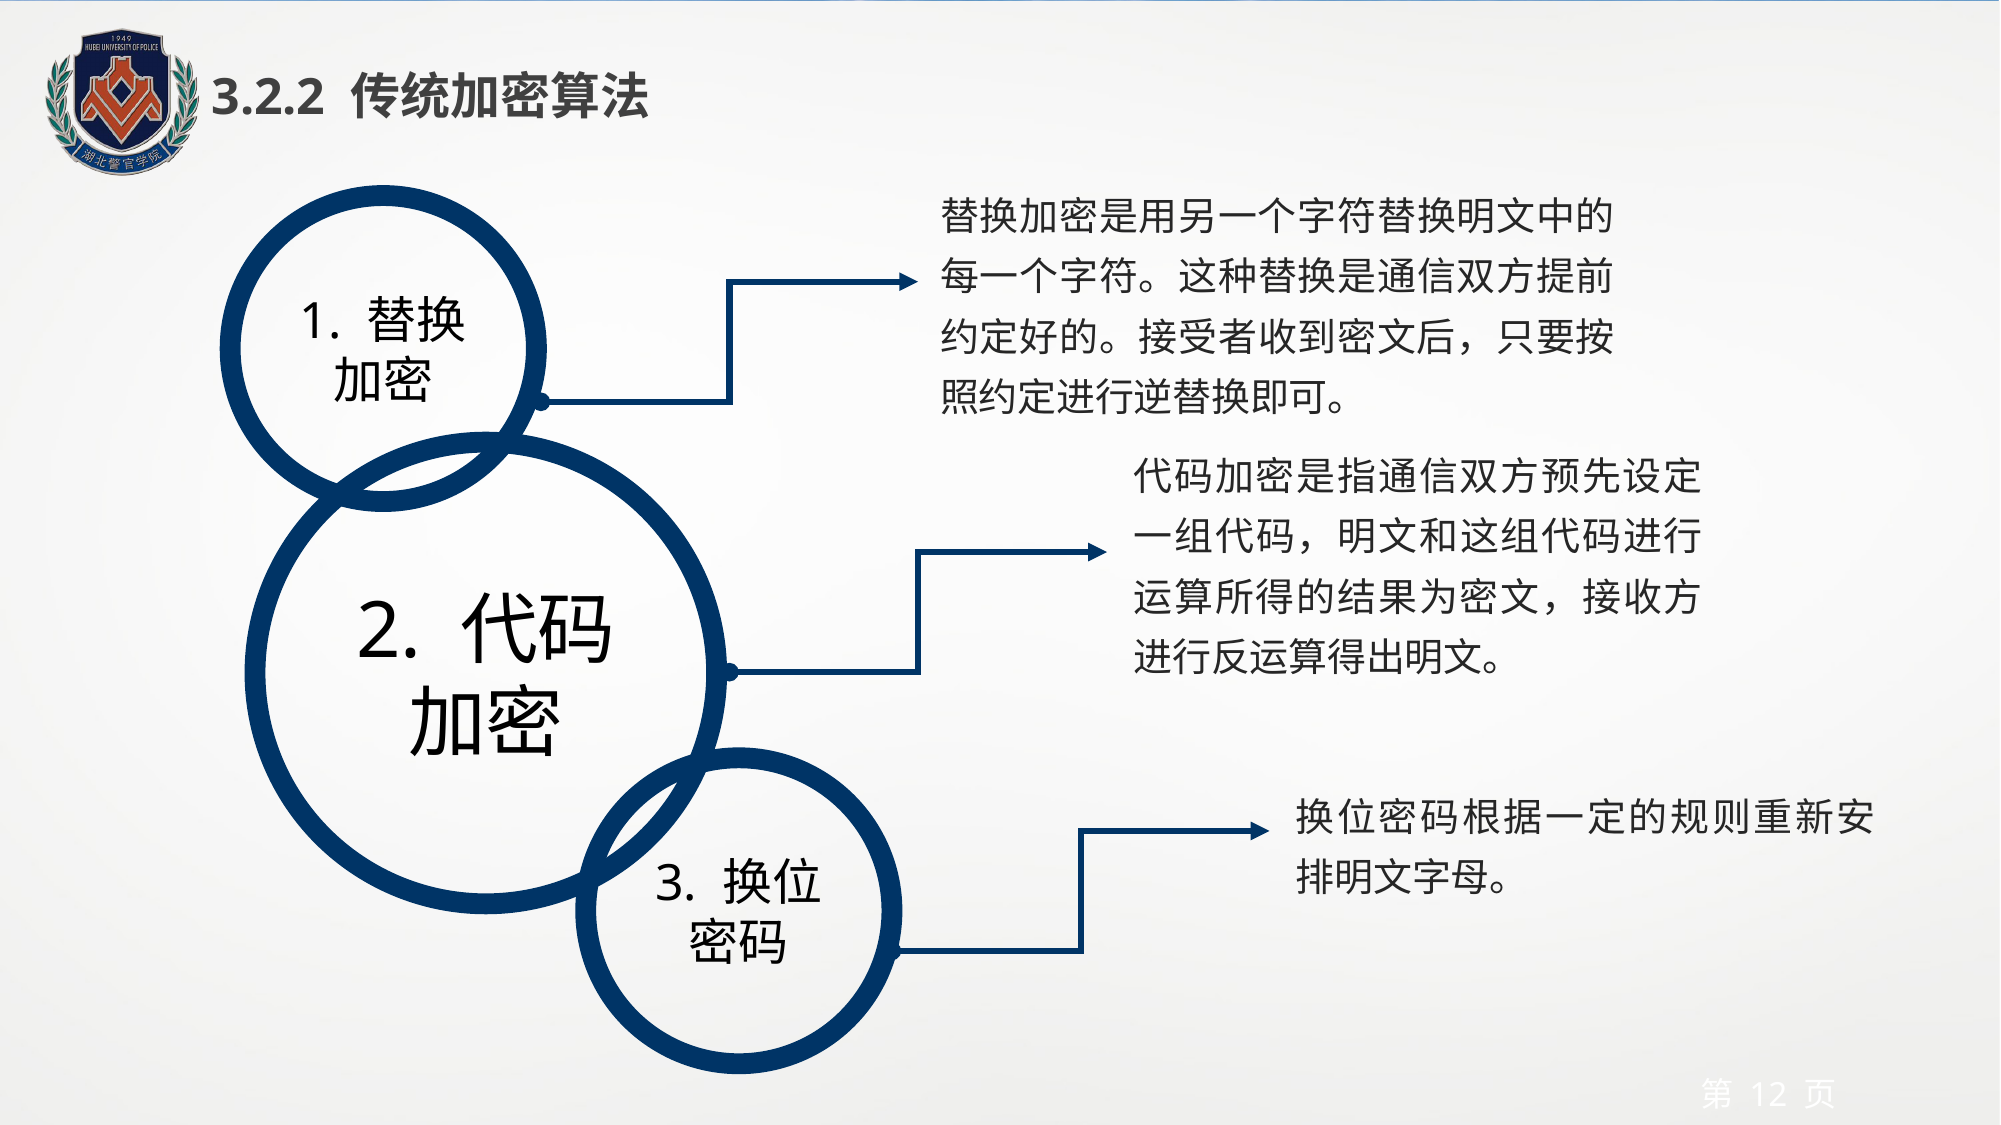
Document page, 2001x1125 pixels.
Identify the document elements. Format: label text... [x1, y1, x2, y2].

text_box 3. 换位密码 [585, 757, 886, 1064]
text_box 换位密码根据一定的规则重新安排明文字母。 [1273, 710, 1898, 968]
text_box 2. 代码加密 [255, 442, 717, 904]
text_box 1. 替换加密 [230, 195, 535, 502]
text_box 3.2.2 传统加密算法 [196, 57, 867, 133]
picture [0, 0, 2000, 1125]
text_box 替换加密是用另一个字符替换明文中的每一个字符。这种替换是通信双方提前约定好的。接受者收到密文后，只要按照约定进行逆替换即可。 [918, 172, 1637, 426]
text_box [729, 551, 1108, 673]
text_box 代码加密是指通信双方预先设定一组代码，明文和这组代码进行运算所得的结果为密文，接收方进行反运算得出明文。 [1111, 412, 1725, 705]
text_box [891, 830, 1270, 952]
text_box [540, 281, 919, 403]
